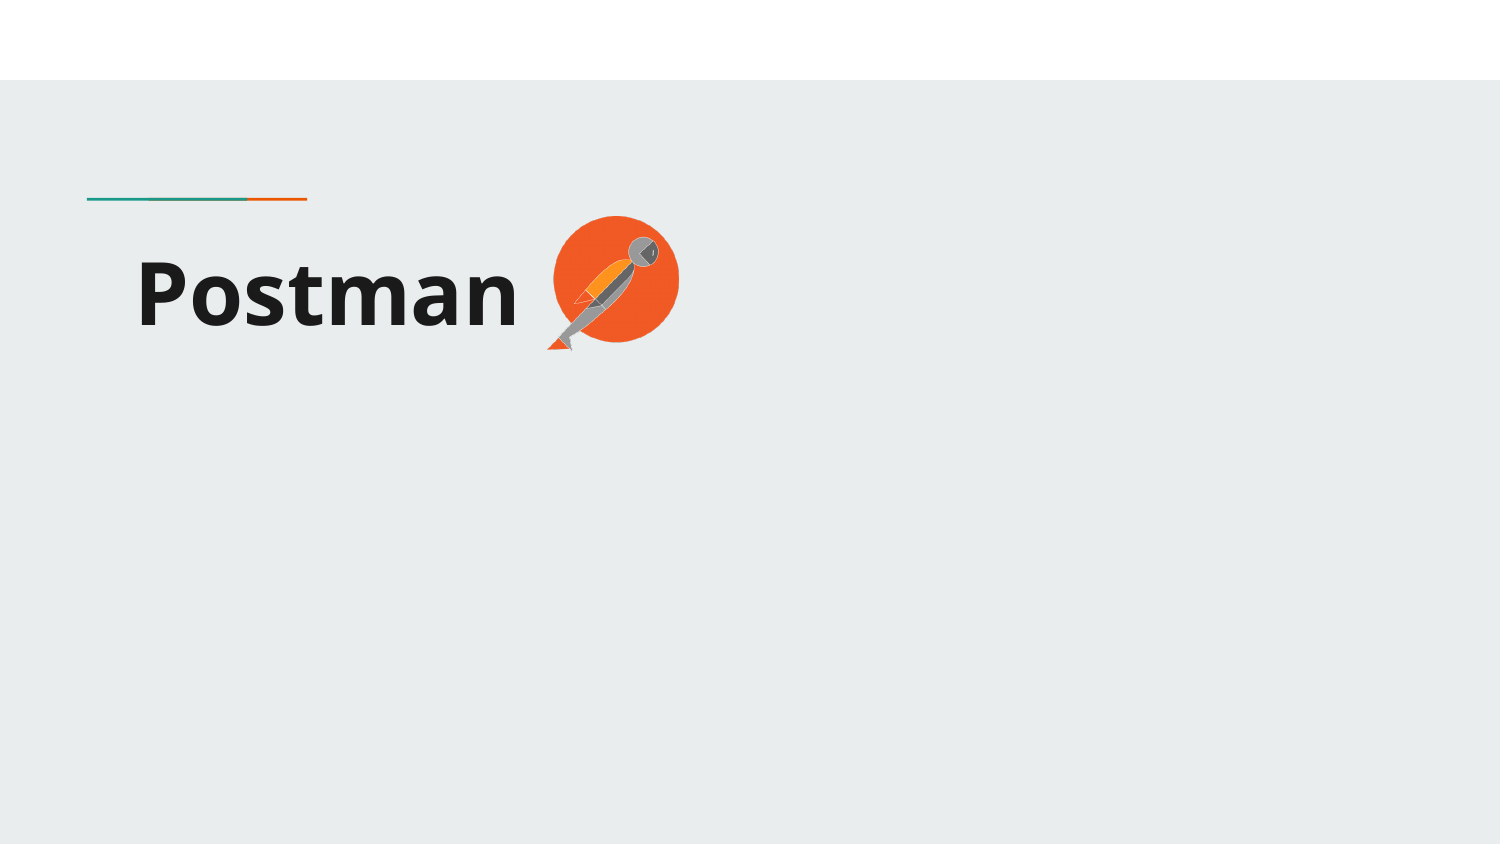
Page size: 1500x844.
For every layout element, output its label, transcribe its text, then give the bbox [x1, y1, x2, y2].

title Postman [119, 216, 1381, 490]
picture [547, 216, 679, 352]
